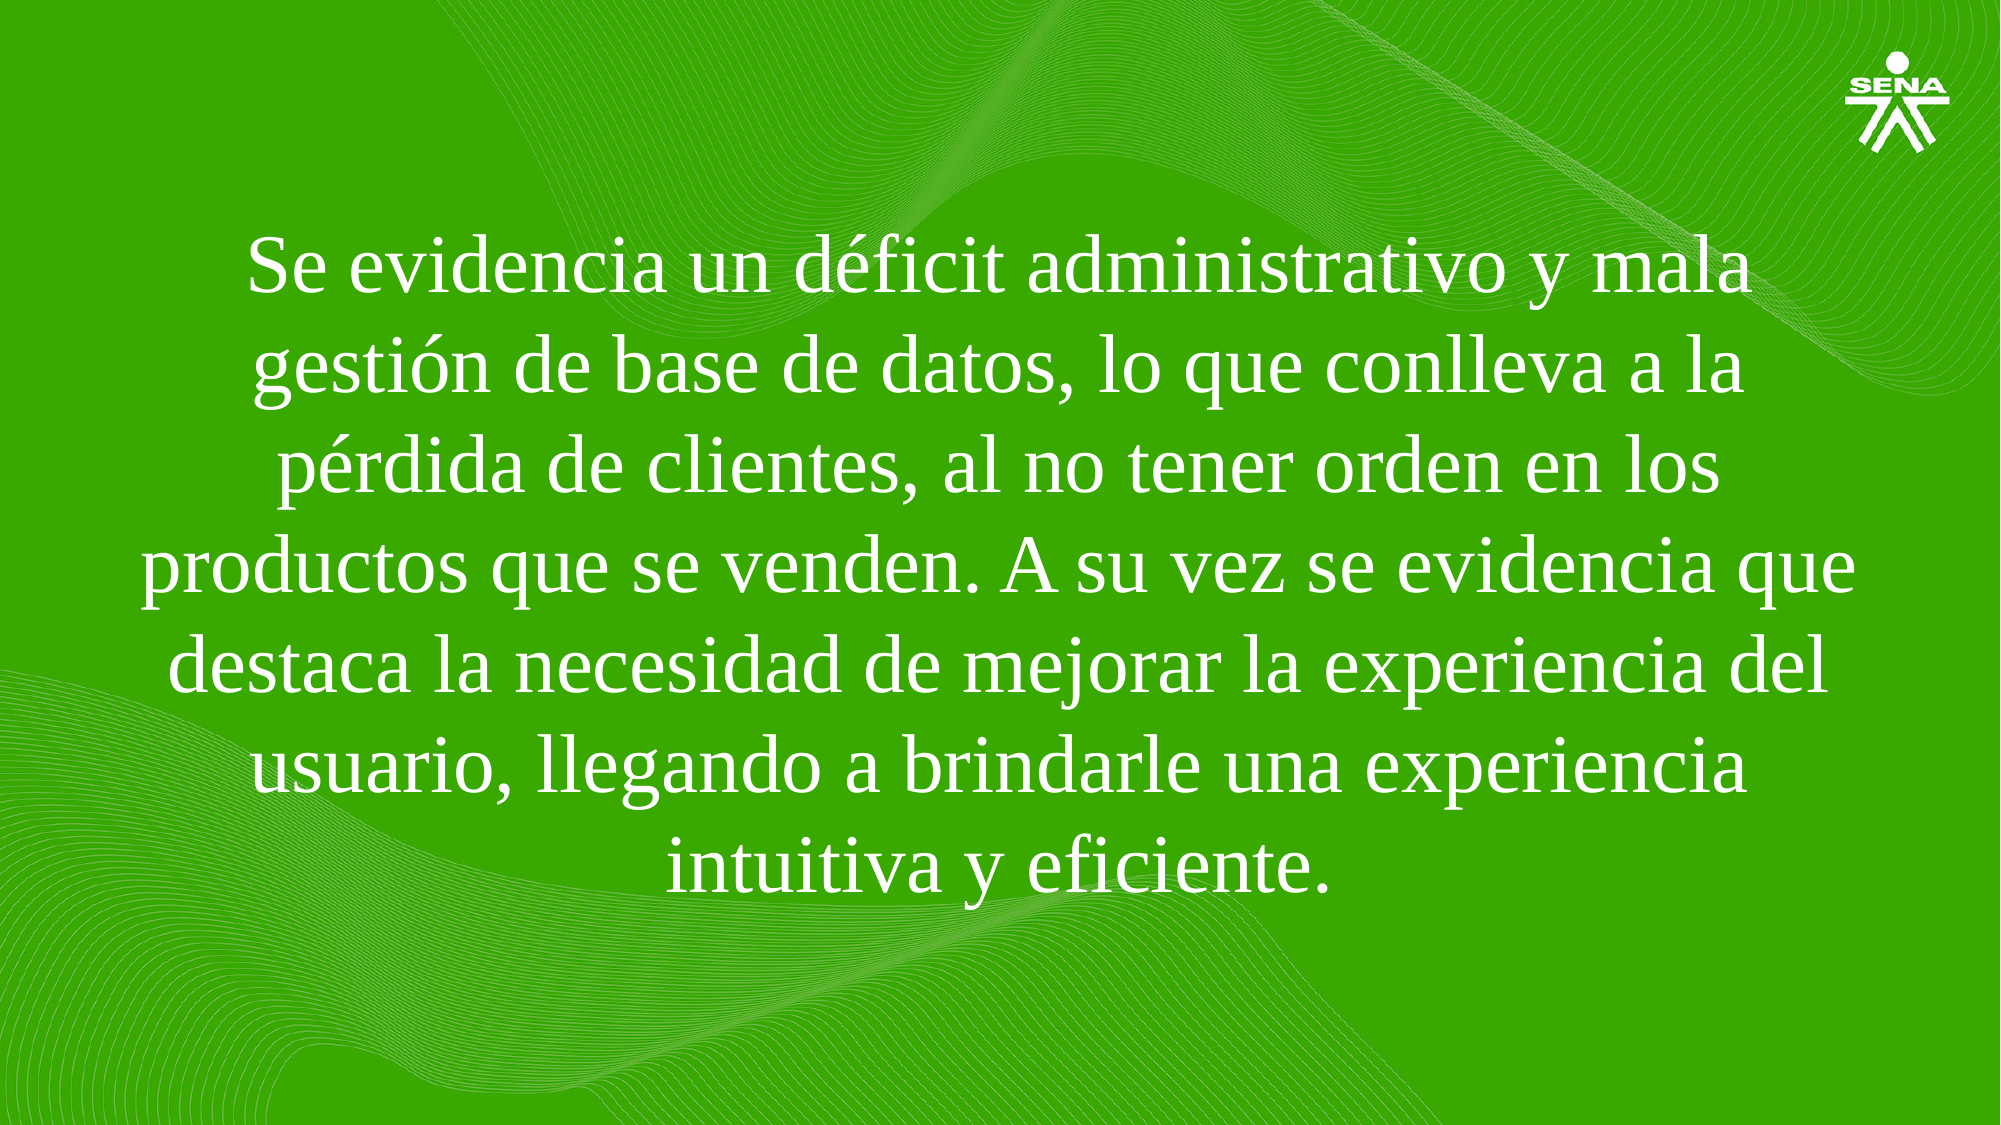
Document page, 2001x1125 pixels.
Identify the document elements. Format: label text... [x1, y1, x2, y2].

text_box Se evidencia un déficit administrativo y mala gestión de base de datos, lo que conlleva a la pérdida de clientes, al no tener orden en los productos que se venden. A su vez se evidencia que destaca la necesidad de mejorar la experiencia del usuario, llegando a brindarle una experiencia intuitiva y eficiente. [102, 201, 1898, 917]
text_box [500, 459, 1501, 521]
picture [0, 0, 2001, 1125]
